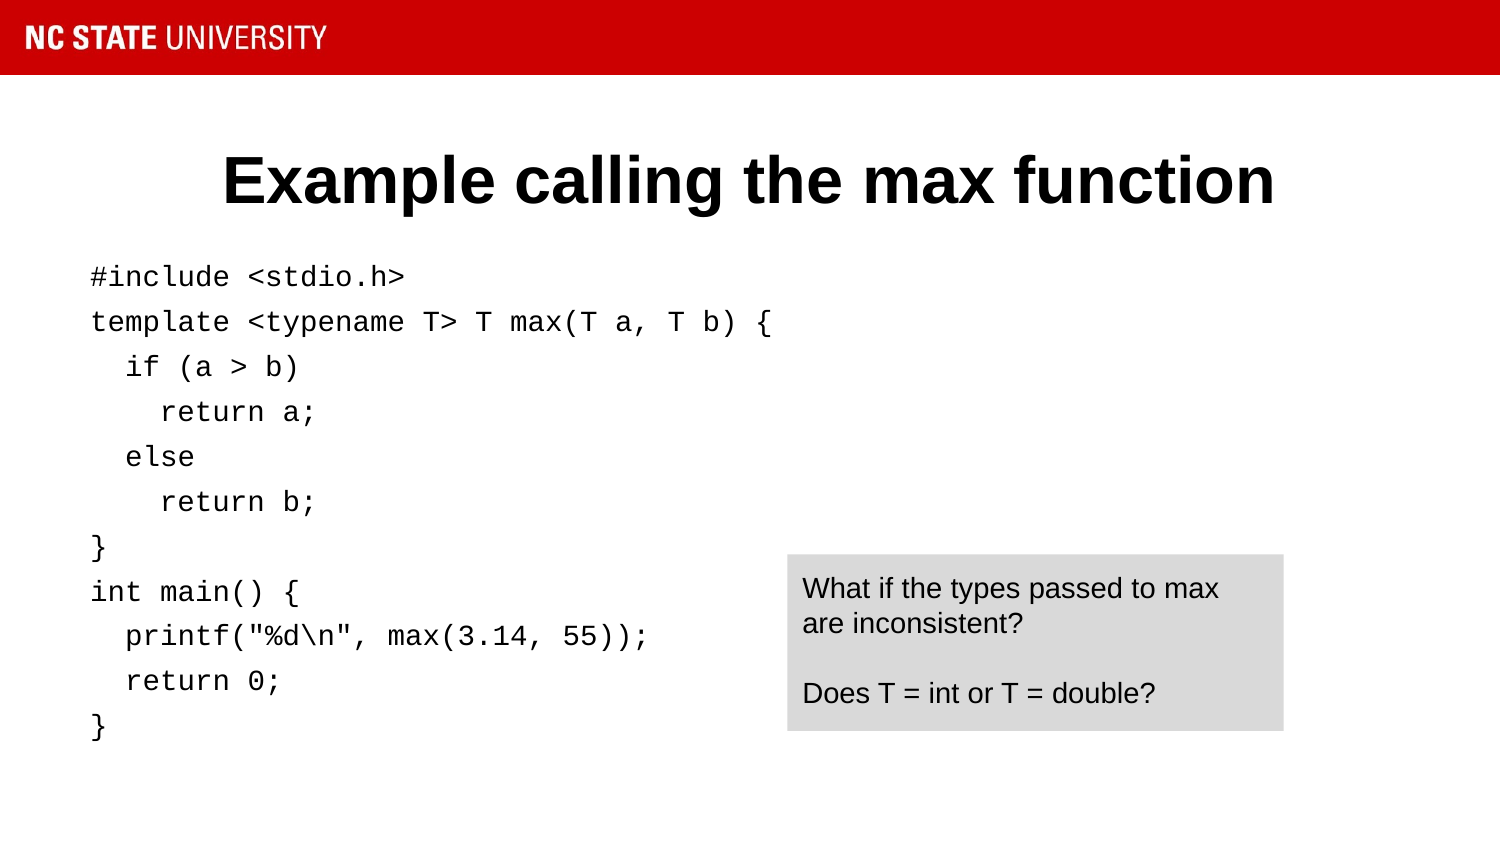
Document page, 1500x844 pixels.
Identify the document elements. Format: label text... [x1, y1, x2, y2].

title Example calling the max function [75, 110, 1425, 242]
list #include <stdio.h> template <typename T> T max(T a, T b) { if (a > b) return a; else return b; } int main() { printf("%d\n", max(3.14, 55)); return 0; } [75, 242, 1425, 624]
picture [0, 0, 1500, 75]
text_box What if the types passed to max are inconsistent? Does T = int or T = double? [787, 554, 1284, 731]
